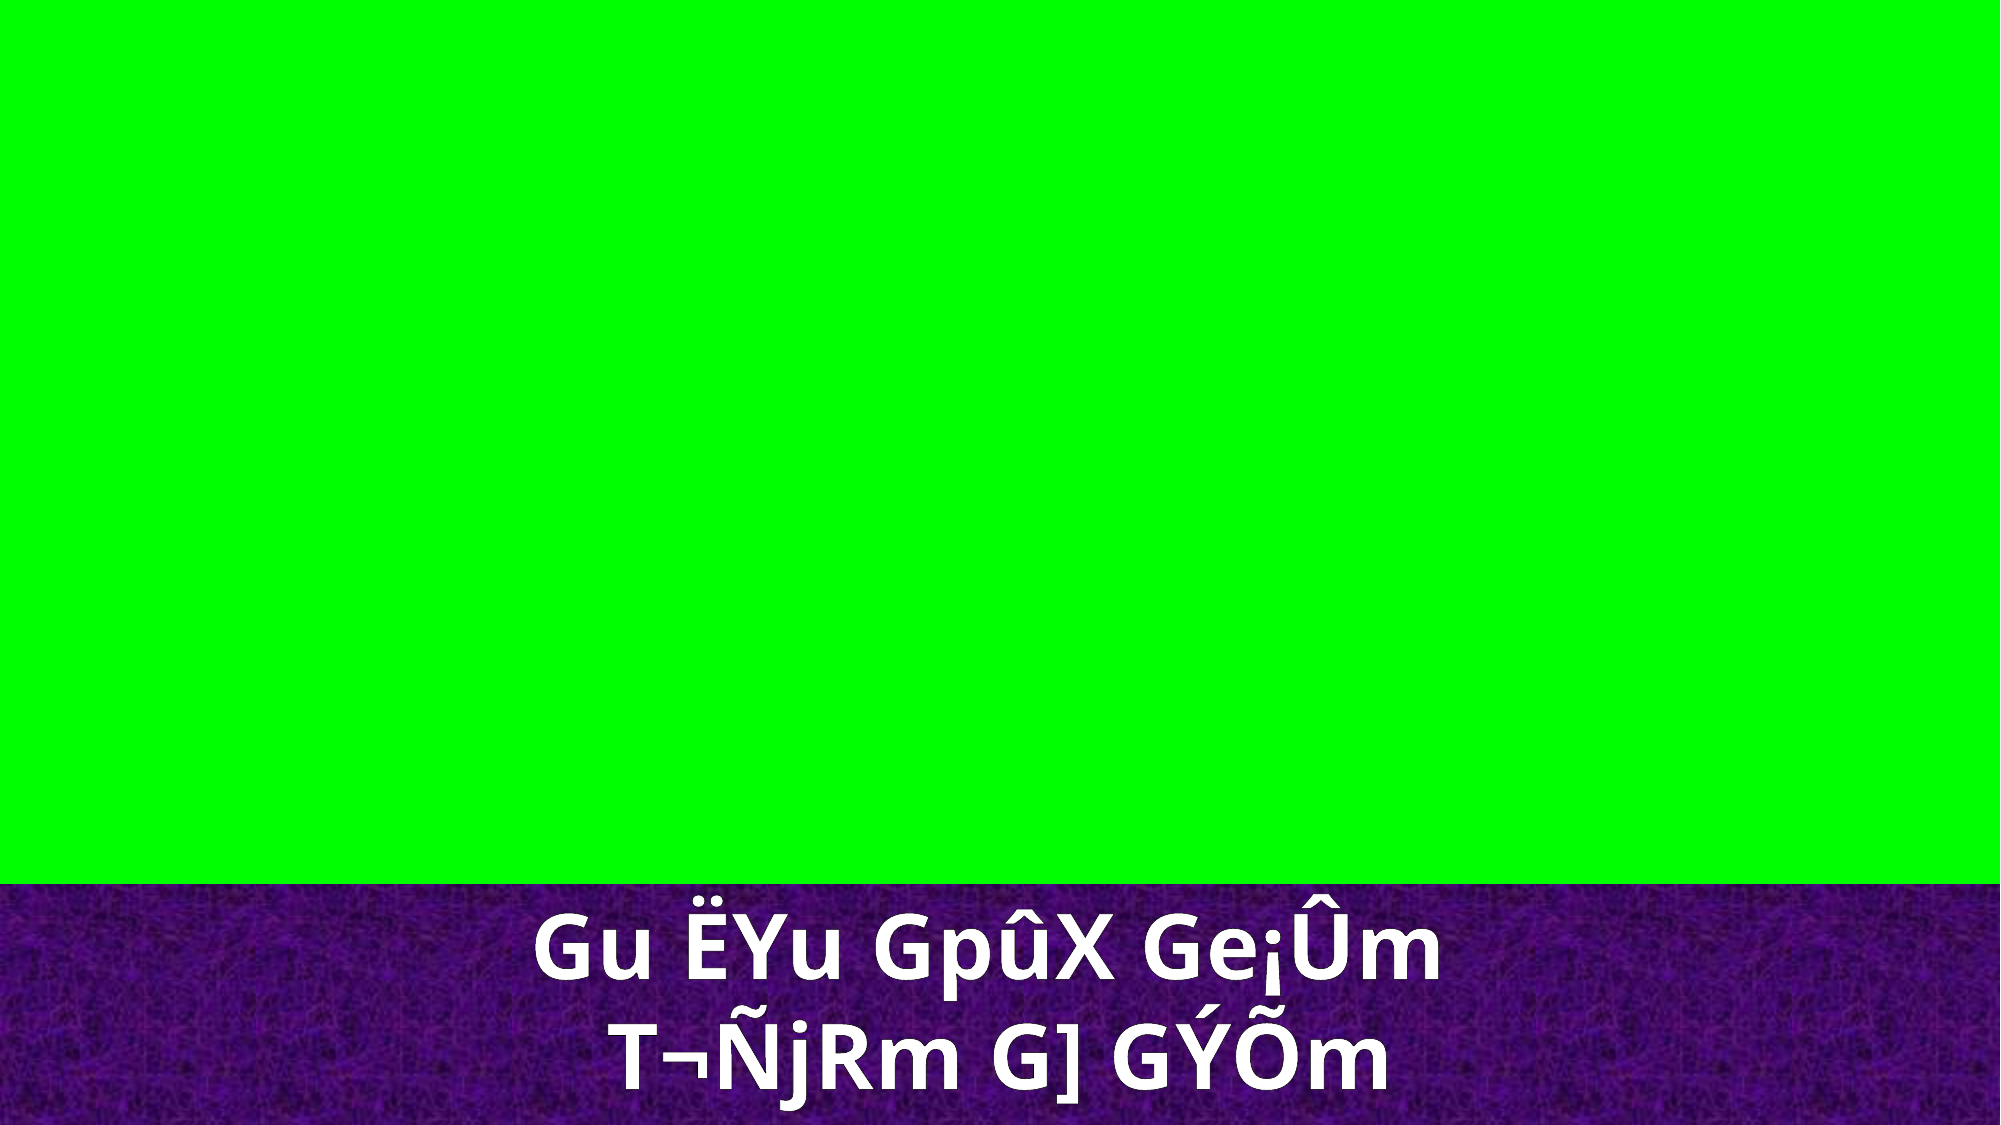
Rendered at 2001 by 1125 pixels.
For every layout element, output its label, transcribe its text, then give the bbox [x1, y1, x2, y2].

text_box [0, 884, 2000, 1125]
text_box Gu ËYu GpûX Ge¡Ûm T¬ÑjRm G] GÝÕm [29, 880, 1971, 1115]
